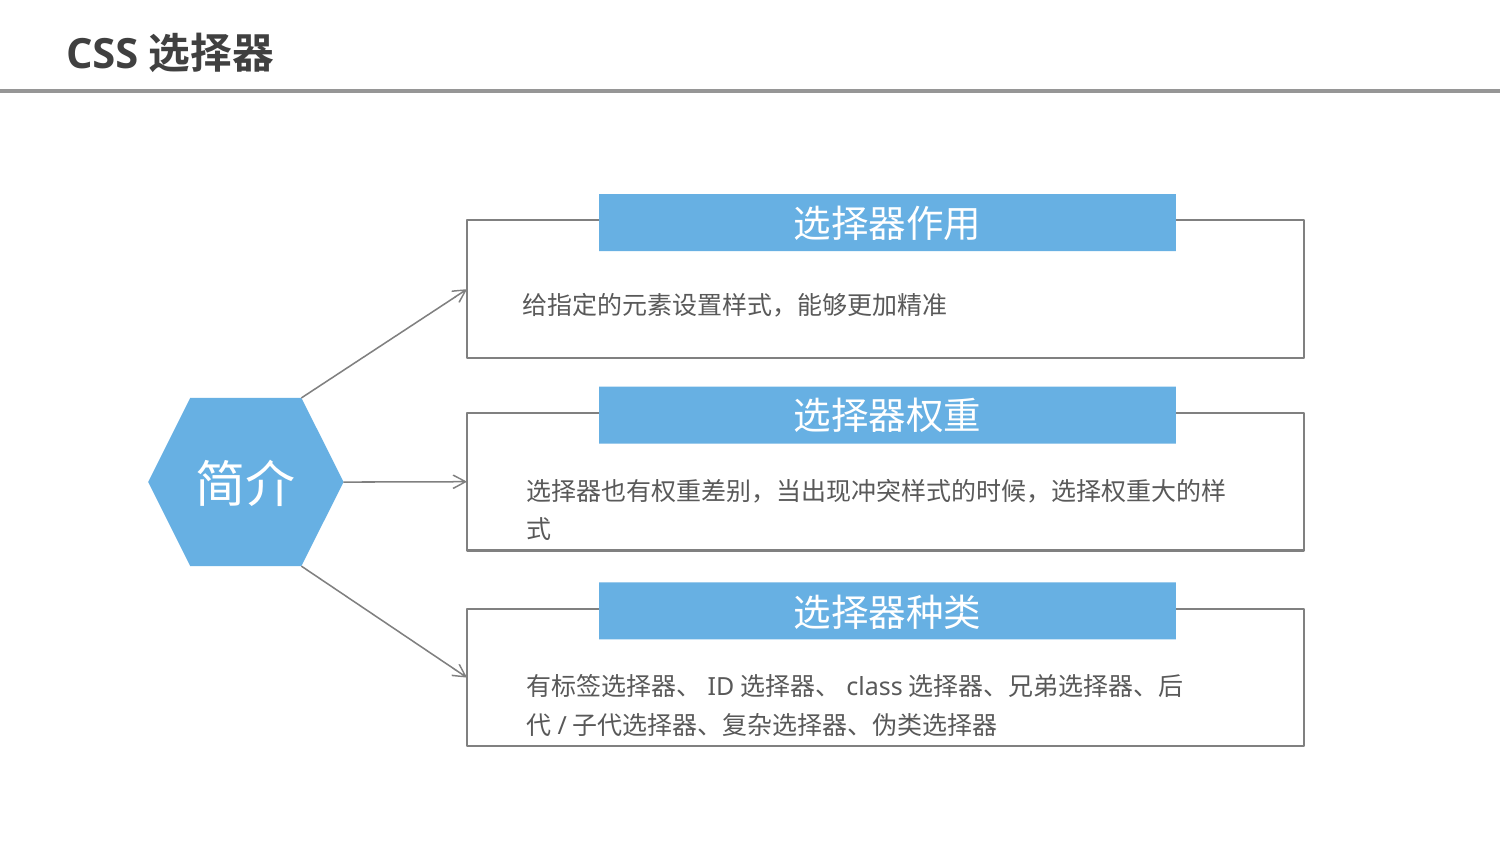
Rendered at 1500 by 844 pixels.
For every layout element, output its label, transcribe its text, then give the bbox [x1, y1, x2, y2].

text_box 选择器也有权重差别，当出现冲突样式的时候，选择权重大的样式 [515, 460, 1260, 550]
text_box [465, 218, 1306, 360]
text_box 简介 [146, 395, 346, 569]
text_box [301, 288, 468, 399]
text_box [465, 607, 1306, 748]
text_box 选择器种类 [597, 580, 1178, 642]
text_box 有标签选择器、ID选择器、class选择器、兄弟选择器、后代/子代选择器、复杂选择器、伪类选择器 [515, 656, 1260, 746]
text_box 给指定的元素设置样式，能够更加精准 [511, 275, 1314, 326]
text_box CSS选择器 [51, 9, 443, 85]
text_box 选择器权重 [597, 384, 1178, 446]
text_box 选择器作用 [597, 192, 1178, 253]
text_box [301, 565, 468, 678]
text_box [465, 411, 1306, 553]
